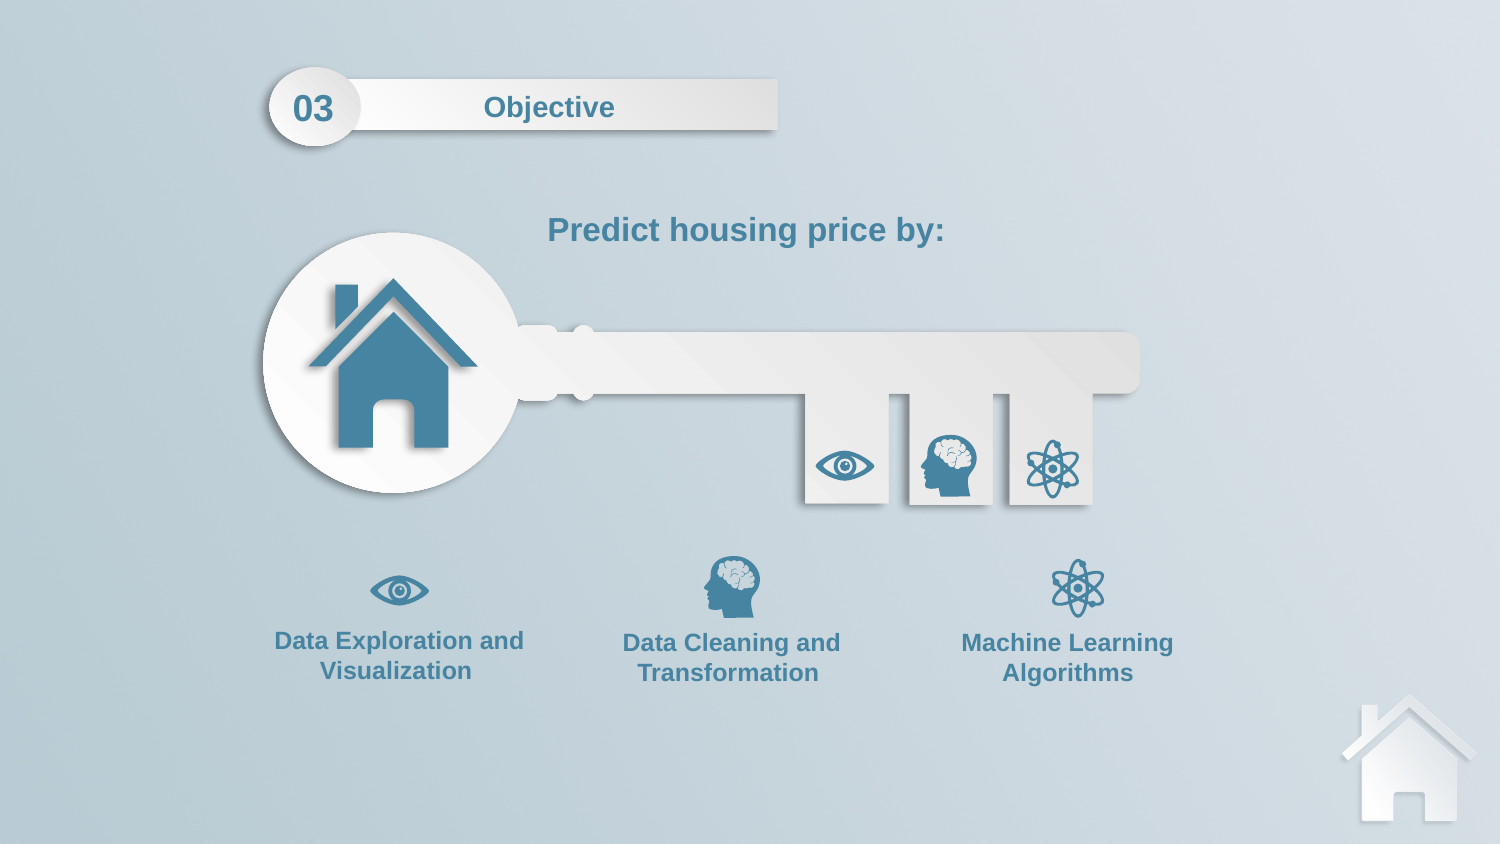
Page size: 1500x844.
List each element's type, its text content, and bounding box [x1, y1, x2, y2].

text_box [894, 619, 1355, 696]
text_box [336, 309, 451, 450]
picture [0, 0, 1500, 844]
text_box [306, 276, 481, 369]
text_box [701, 553, 763, 617]
text_box Objective [359, 81, 749, 131]
text_box Predict housing price by: [532, 200, 1056, 255]
text_box [813, 448, 877, 483]
text_box [261, 230, 1142, 507]
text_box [226, 616, 573, 693]
text_box [918, 432, 979, 499]
text_box [1049, 556, 1107, 617]
text_box [359, 77, 780, 132]
text_box [283, 65, 347, 76]
text_box [1024, 437, 1081, 501]
text_box 03 [267, 76, 359, 137]
text_box [282, 137, 348, 149]
text_box [368, 573, 432, 608]
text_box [576, 618, 893, 695]
